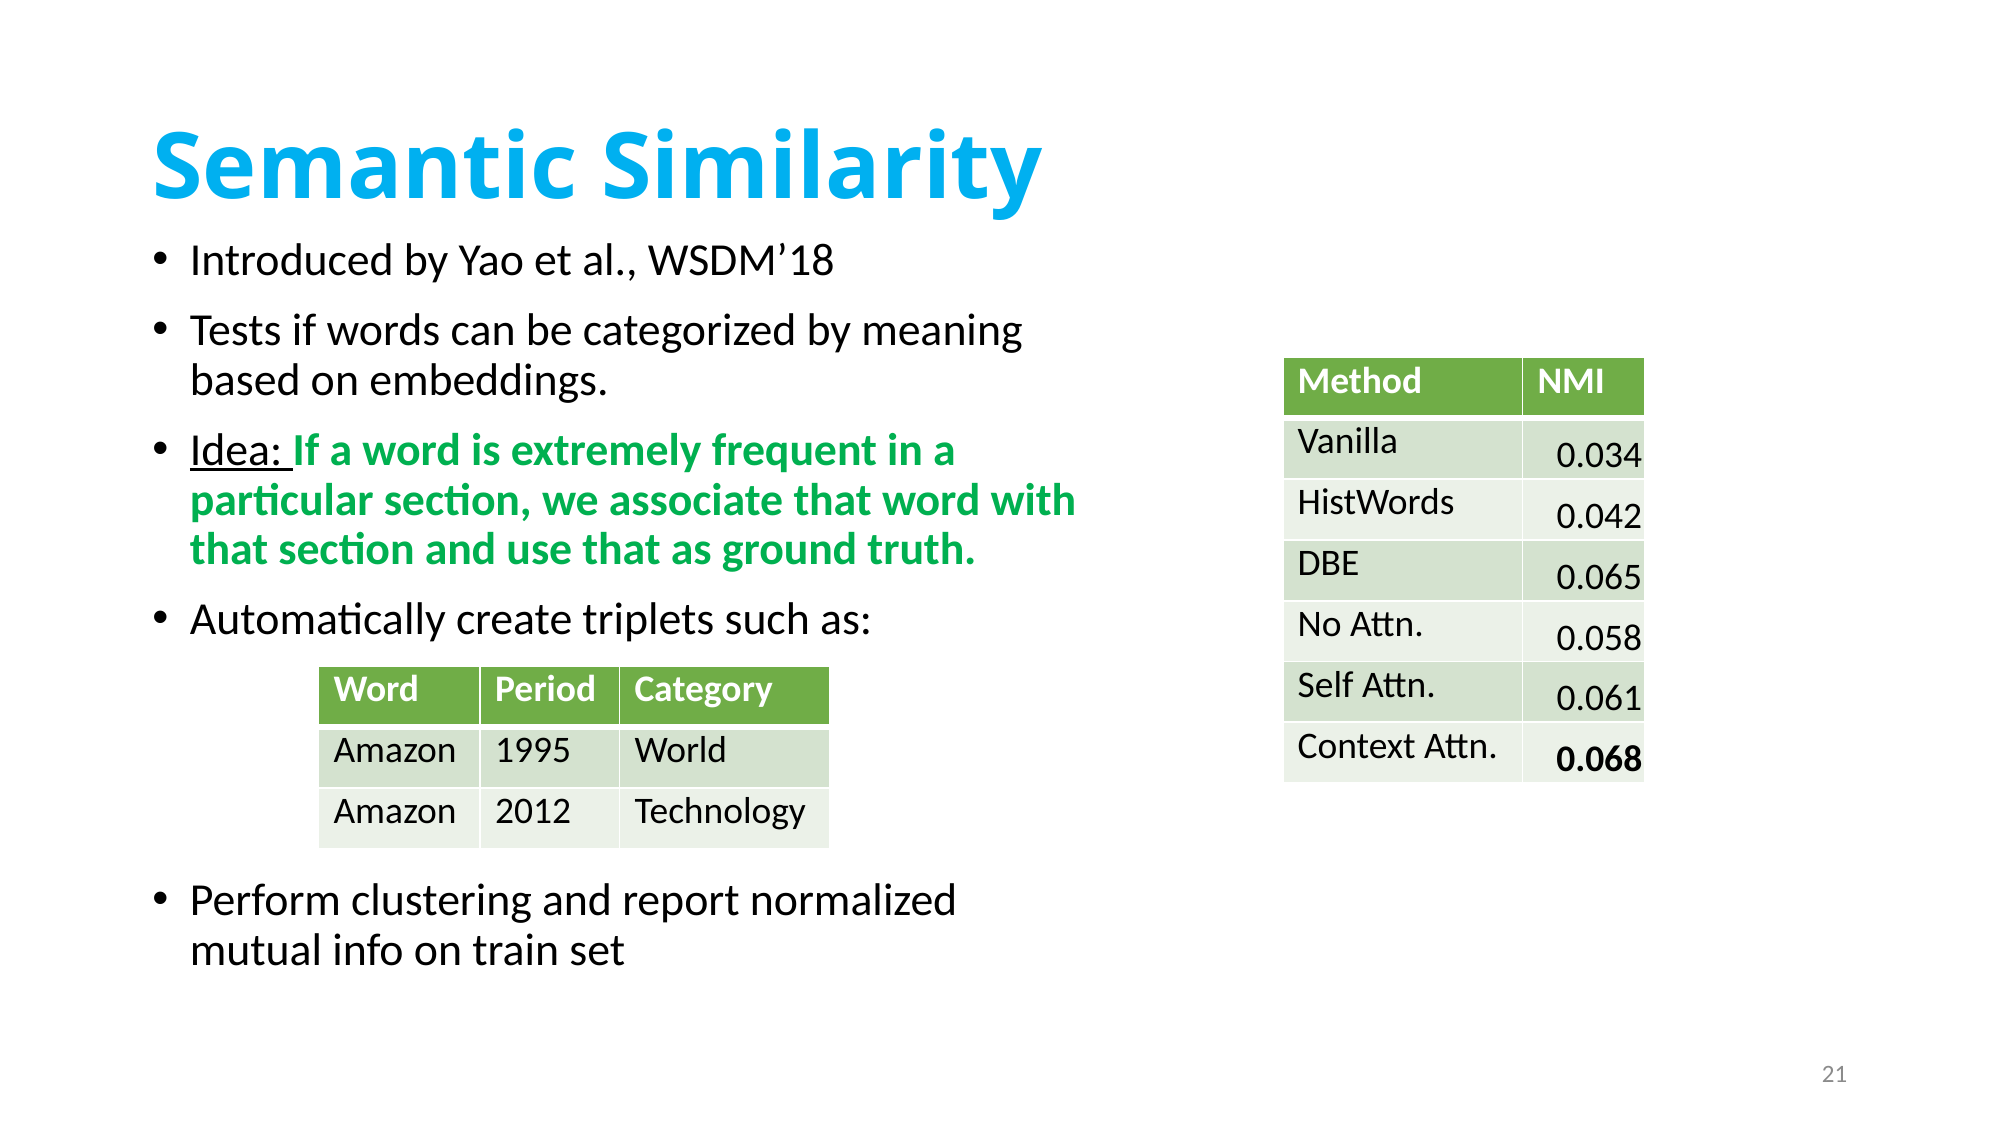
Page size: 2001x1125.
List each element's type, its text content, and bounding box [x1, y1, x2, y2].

title Semantic Similarity [137, 59, 1863, 278]
table_header NMI [1523, 358, 1644, 415]
table_cell No Attn. [1284, 602, 1522, 661]
table_cell HistWords [1284, 480, 1522, 539]
table_header Period [481, 667, 619, 724]
table_cell Technology [620, 789, 829, 848]
table_cell Context Attn. [1284, 723, 1522, 782]
table_cell Vanilla [1284, 421, 1522, 478]
slide_number 21 [1412, 1042, 1863, 1103]
table_cell 0.065 [1523, 541, 1644, 600]
table_cell Amazon [319, 730, 479, 787]
table_cell 0.034 [1523, 421, 1644, 478]
table_cell 0.058 [1523, 602, 1644, 661]
table_cell 0.068 [1523, 723, 1644, 782]
table_cell DBE [1284, 541, 1522, 600]
table_cell World [620, 730, 829, 787]
table_header Word [319, 667, 479, 724]
list Introduced by Yao et al., WSDM’18 Tests if words can be categorized by meaning based on embeddings. Idea: If a word is extremely frequent in a particular section, we associate that word with that section and use that as ground truth. Automatically create triplets such as: Perform clustering and report normalized mutual info on train set [137, 228, 1104, 1053]
table_header Category [620, 667, 829, 724]
table_header Method [1284, 358, 1522, 415]
table_cell 0.042 [1523, 480, 1644, 539]
table_cell 0.061 [1523, 662, 1644, 721]
table_cell Amazon [319, 789, 479, 848]
table_cell 1995 [481, 730, 619, 787]
table_cell Self Attn. [1284, 662, 1522, 721]
table_cell 2012 [481, 789, 619, 848]
